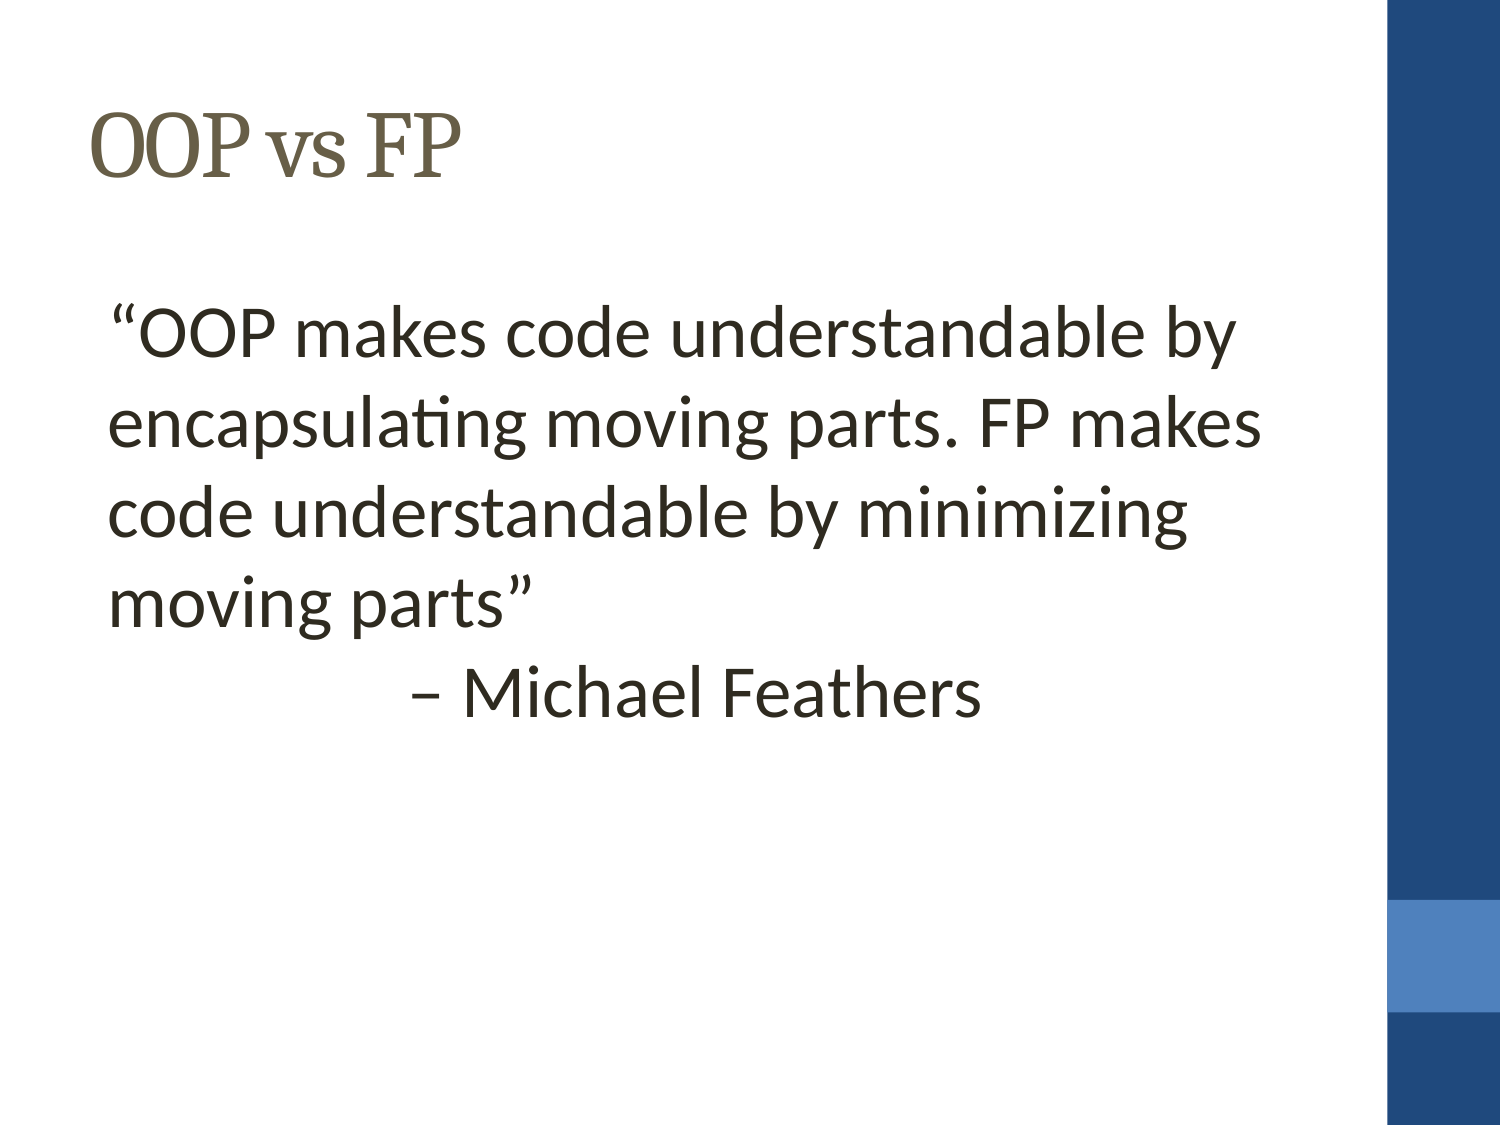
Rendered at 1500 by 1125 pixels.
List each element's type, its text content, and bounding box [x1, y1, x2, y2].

text_box OOP vs FP [74, 45, 1325, 233]
text_box “OOP makes code understandable by encapsulating moving parts. FP makes code understandable by minimizing moving parts” – Michael Feathers [74, 274, 1325, 1063]
